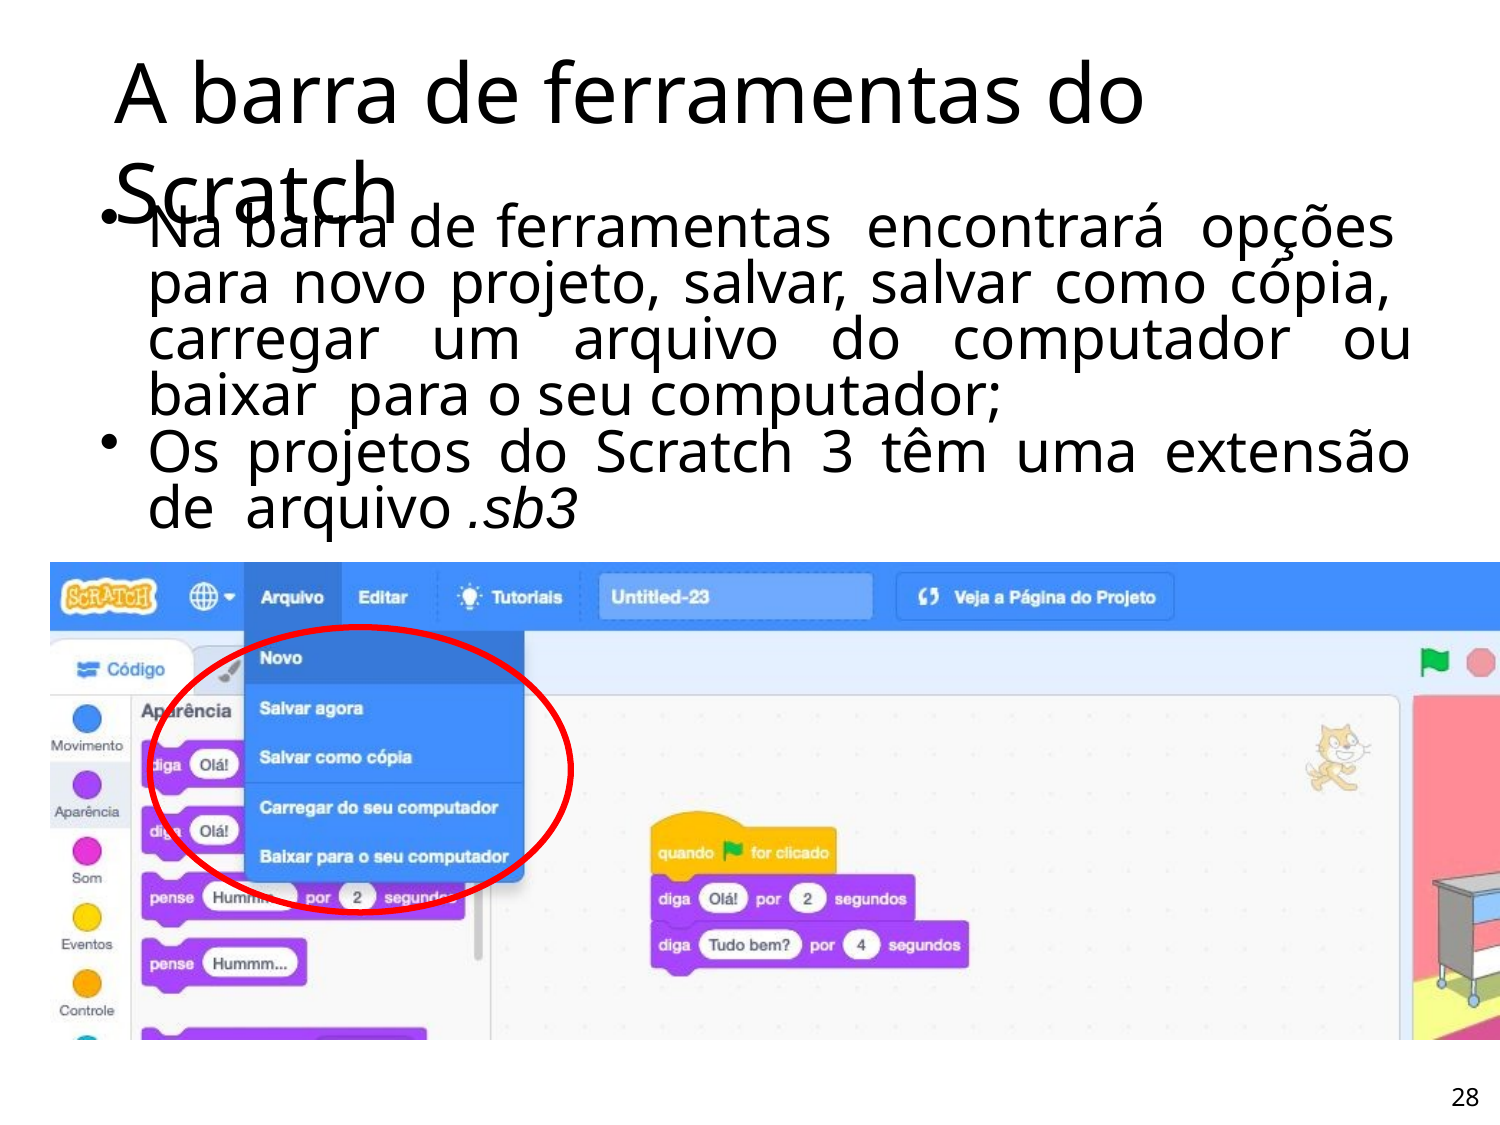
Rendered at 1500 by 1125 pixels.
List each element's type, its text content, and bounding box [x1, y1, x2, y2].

text_box Na barra de ferramentas encontrará opções para novo projeto, salvar, salvar como cópia, carregar um arquivo do computador ou baixar para o seu computador; Os projetos do Scratch 3 têm uma extensão de arquivo .sb3 [97, 186, 1415, 540]
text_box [49, 562, 1500, 1041]
slide_number 28 [1444, 1085, 1486, 1125]
title A barra de ferramentas do Scratch [112, 38, 1389, 186]
